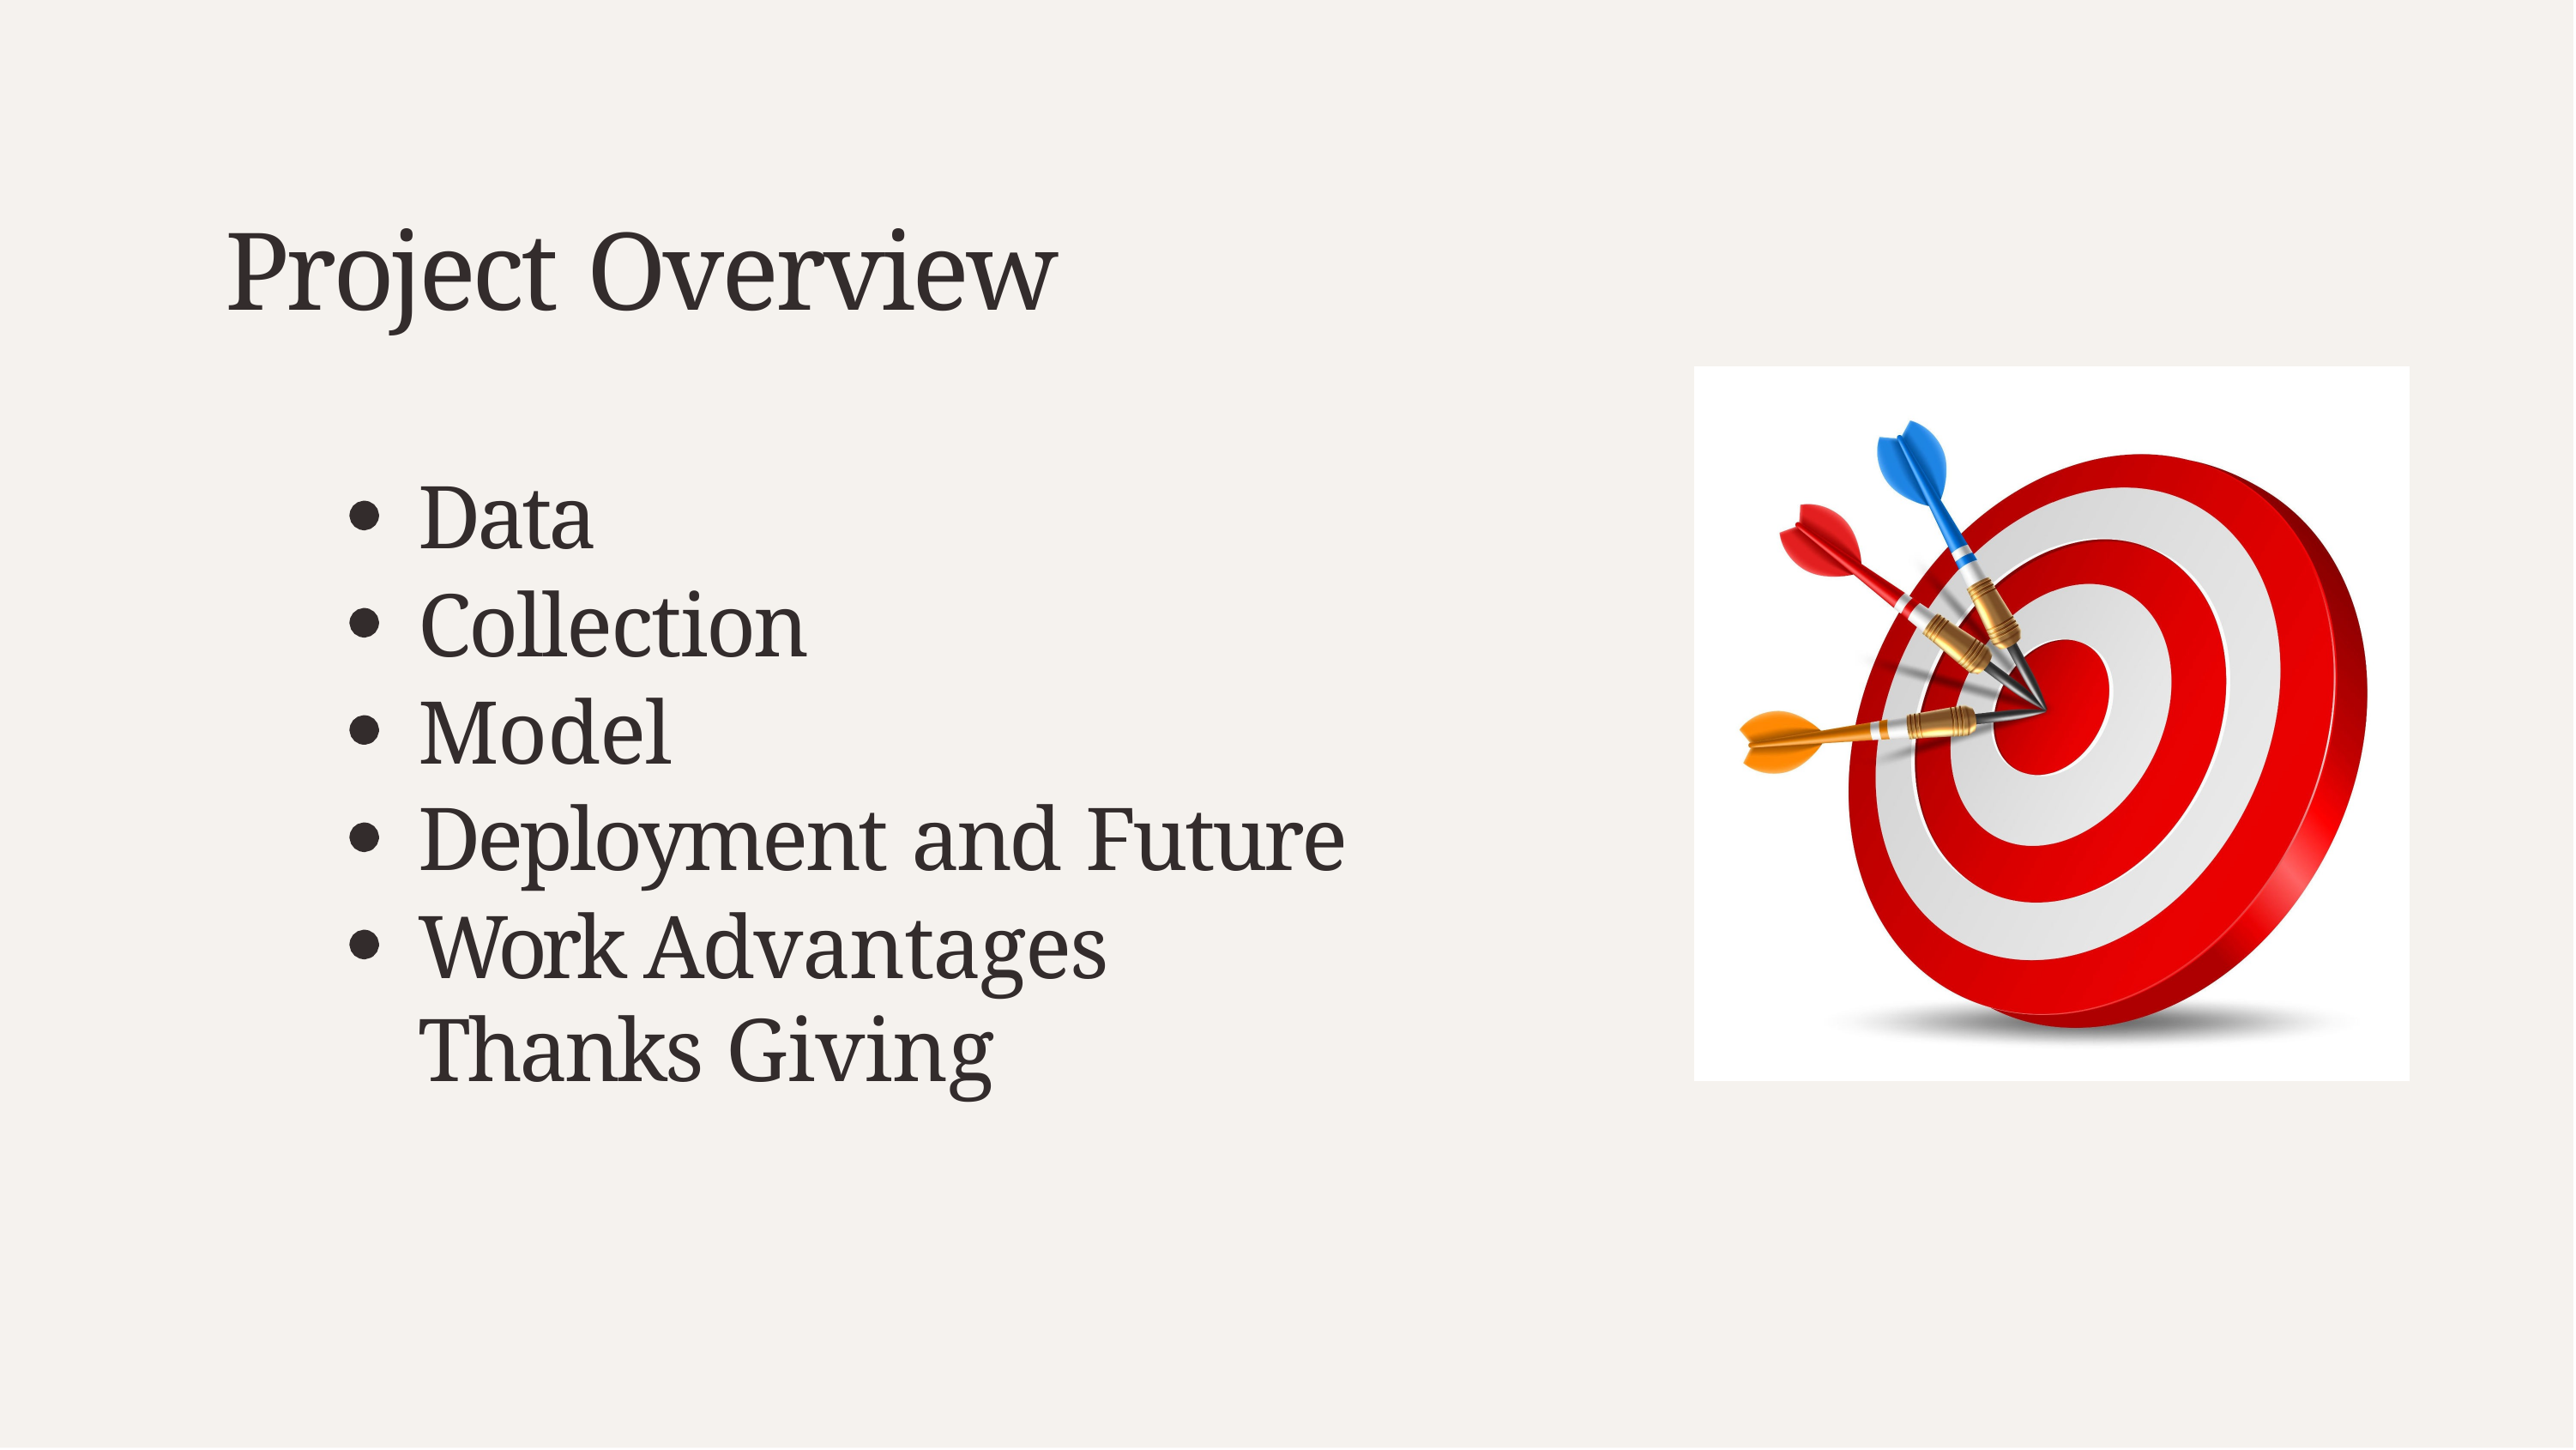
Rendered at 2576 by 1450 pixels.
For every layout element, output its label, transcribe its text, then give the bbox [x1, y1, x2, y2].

picture [1694, 366, 2410, 1082]
list Data Collection Model Deployment and Future Work Advantages Thanks Giving [223, 402, 1483, 1288]
title Project Overview [221, 201, 1532, 445]
